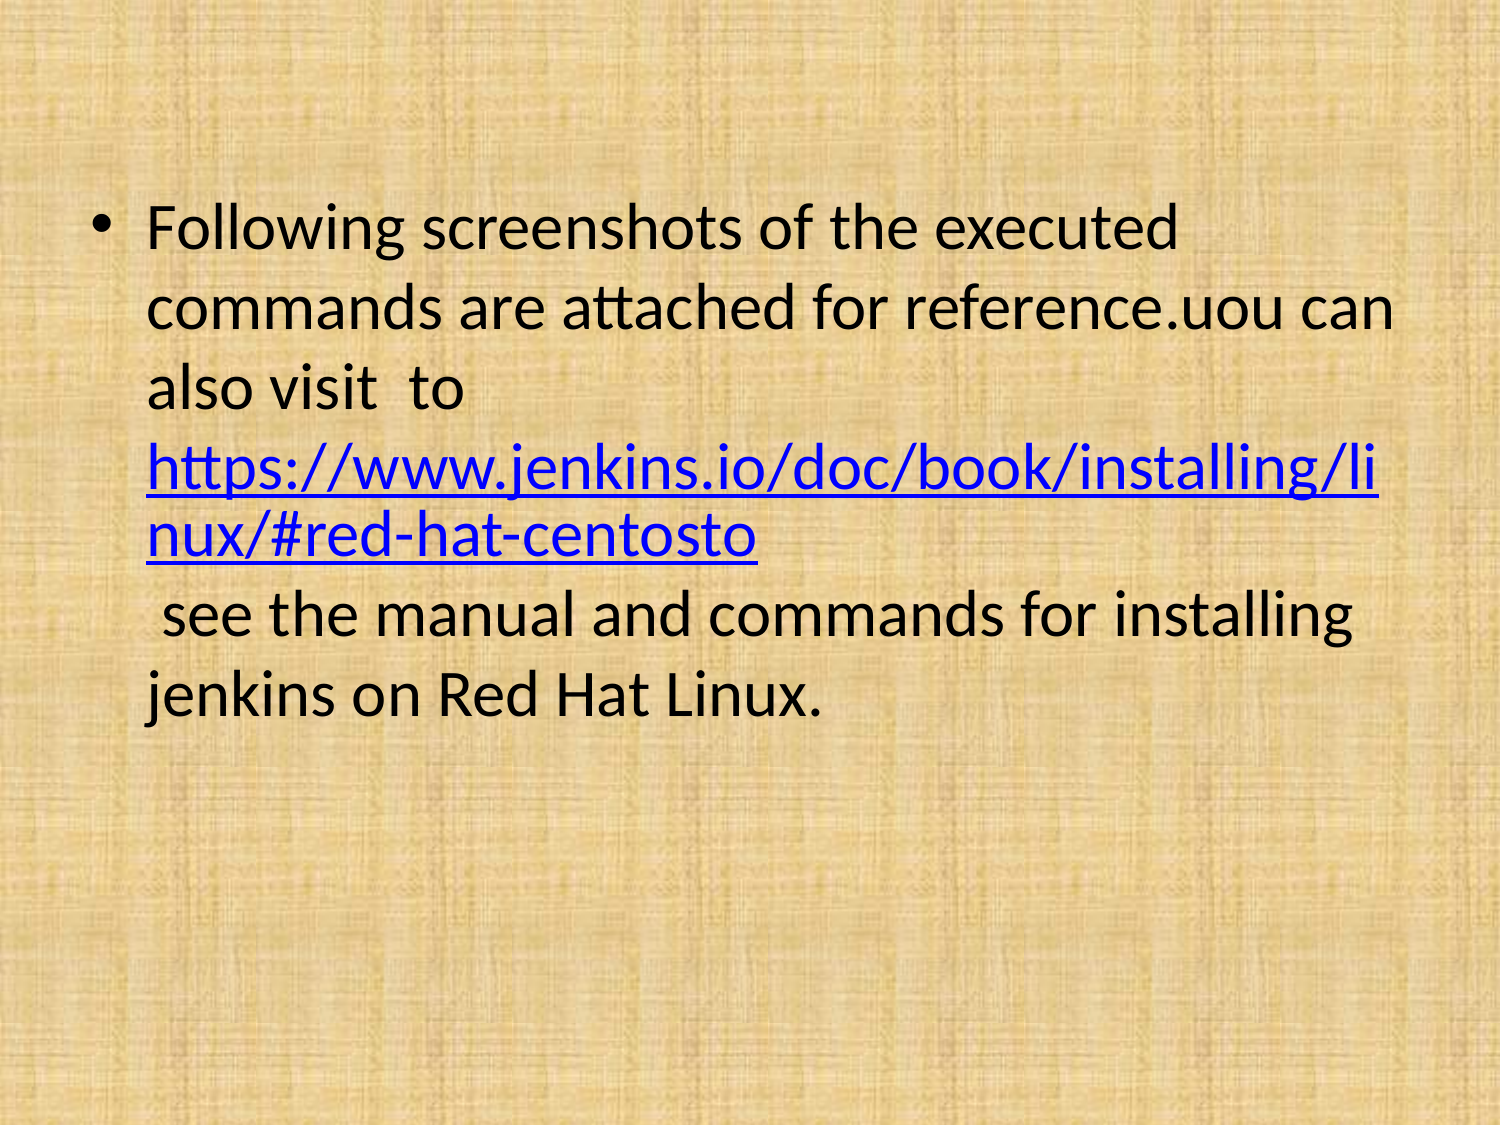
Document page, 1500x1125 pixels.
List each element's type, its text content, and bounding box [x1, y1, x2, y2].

list Following screenshots of the executed commands are attached for reference.uou can also visit to https://www.jenkins.io/doc/book/installing/linux/#red-hat-centosto see the manual and commands for installing jenkins on Red Hat Linux. [75, 174, 1425, 918]
picture [0, 0, 1500, 1125]
